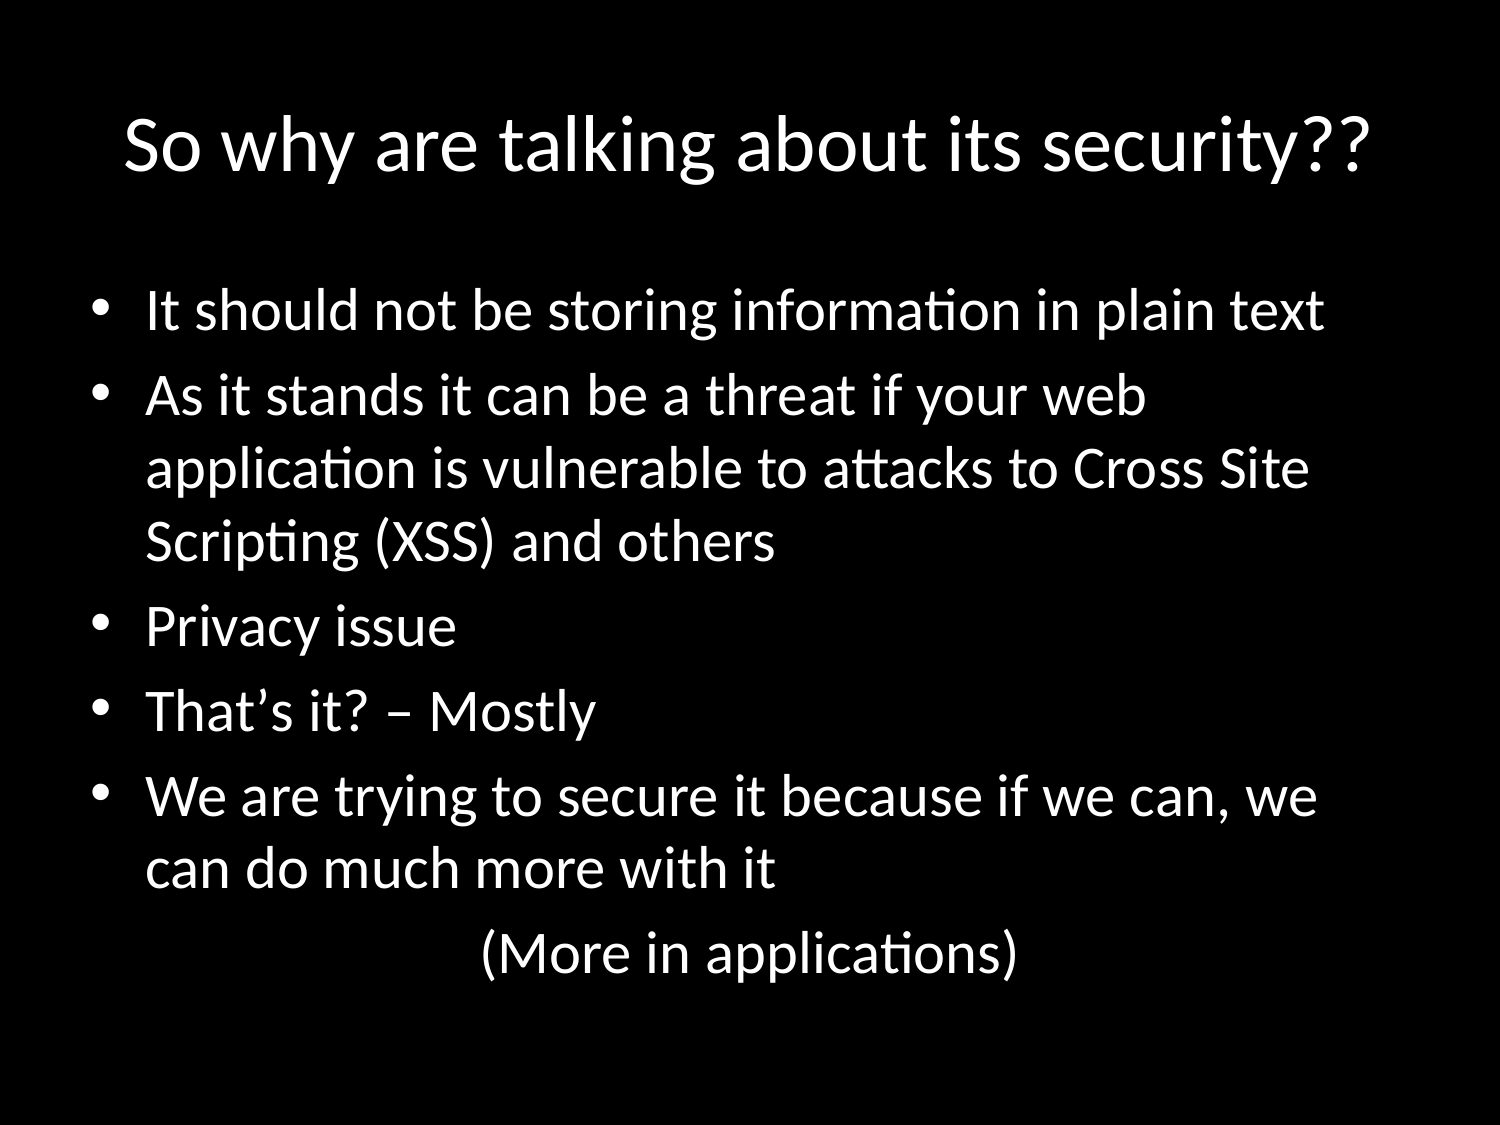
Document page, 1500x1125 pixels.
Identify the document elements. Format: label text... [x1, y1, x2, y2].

list It should not be storing information in plain text As it stands it can be a threat if your web application is vulnerable to attacks to Cross Site Scripting (XSS) and others Privacy issue That’s it? – Mostly We are trying to secure it because if we can, we can do much more with it (More in applications) [75, 262, 1425, 1005]
title So why are talking about its security?? [75, 45, 1425, 233]
